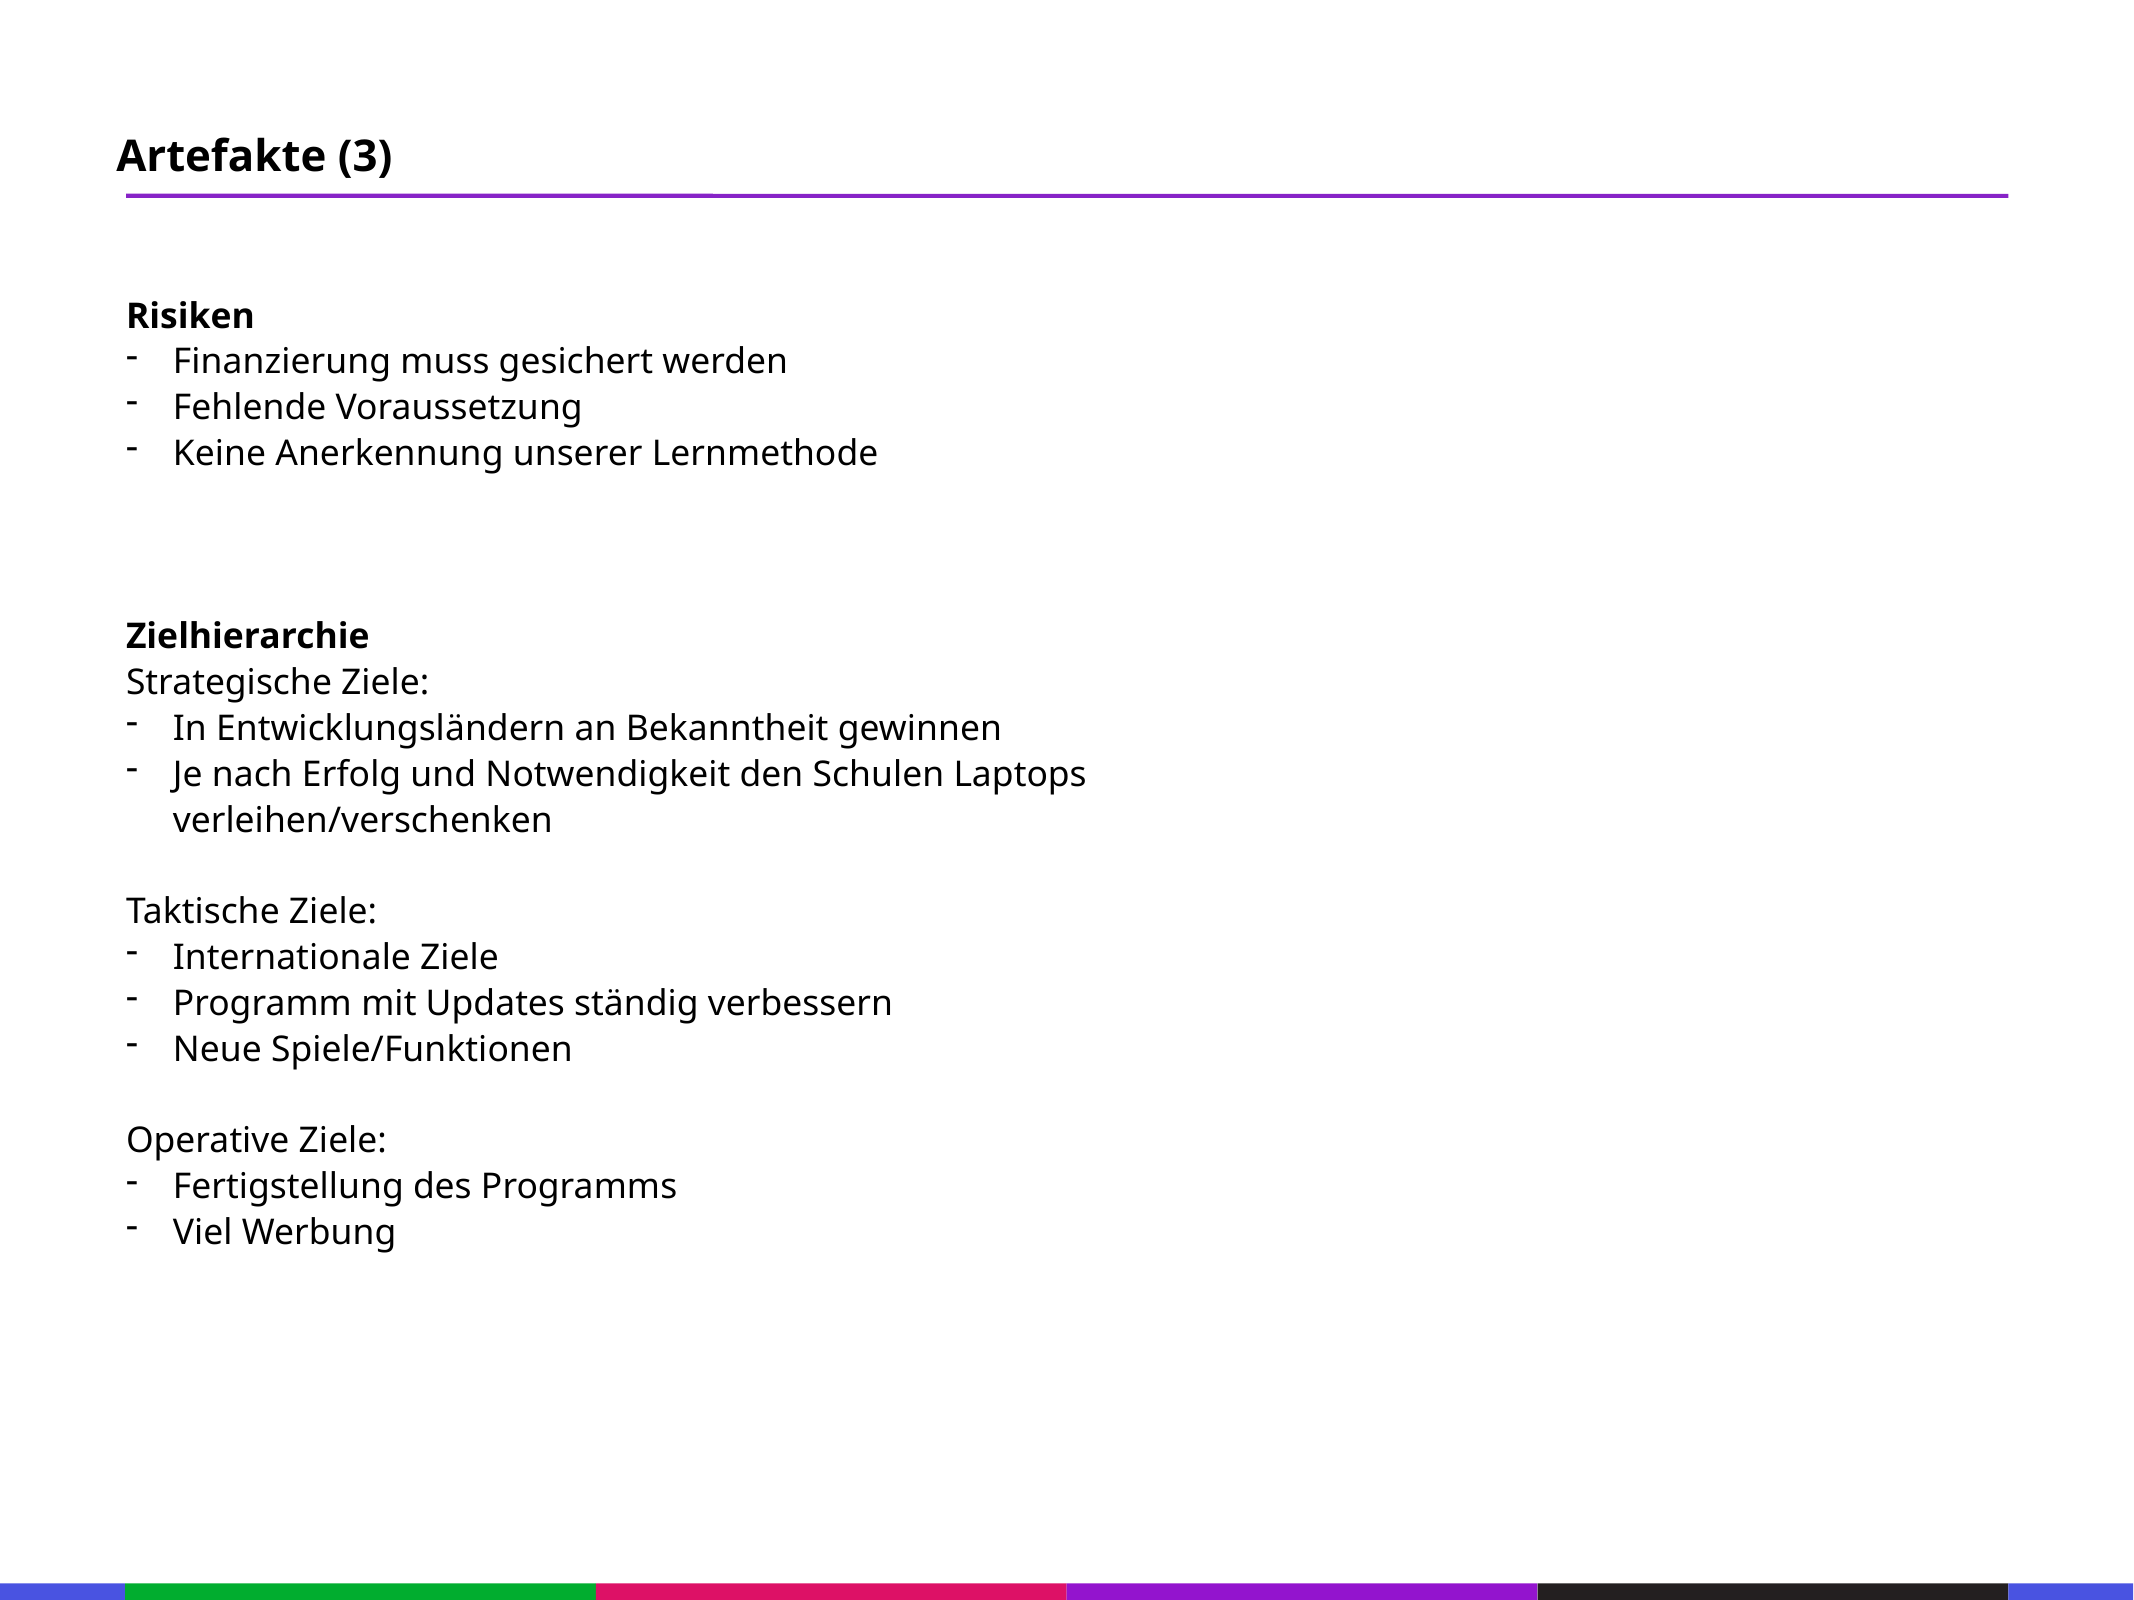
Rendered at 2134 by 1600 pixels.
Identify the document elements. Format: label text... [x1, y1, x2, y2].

text_box Artefakte (3) [116, 127, 393, 181]
text_box Risiken Finanzierung muss gesichert werden Fehlende Voraussetzung Keine Anerkennung unserer Lernmethode Zielhierarchie Strategische Ziele: In Entwicklungsländern an Bekanntheit gewinnen Je nach Erfolg und Notwendigkeit den Schulen Laptops verleihen/verschenken Taktische Ziele: Internationale Ziele Programm mit Updates ständig verbessern Neue Spiele/Funktionen Operative Ziele: Fertigstellung des Programms Viel Werbung [126, 289, 1296, 1481]
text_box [0, 1583, 2134, 1600]
